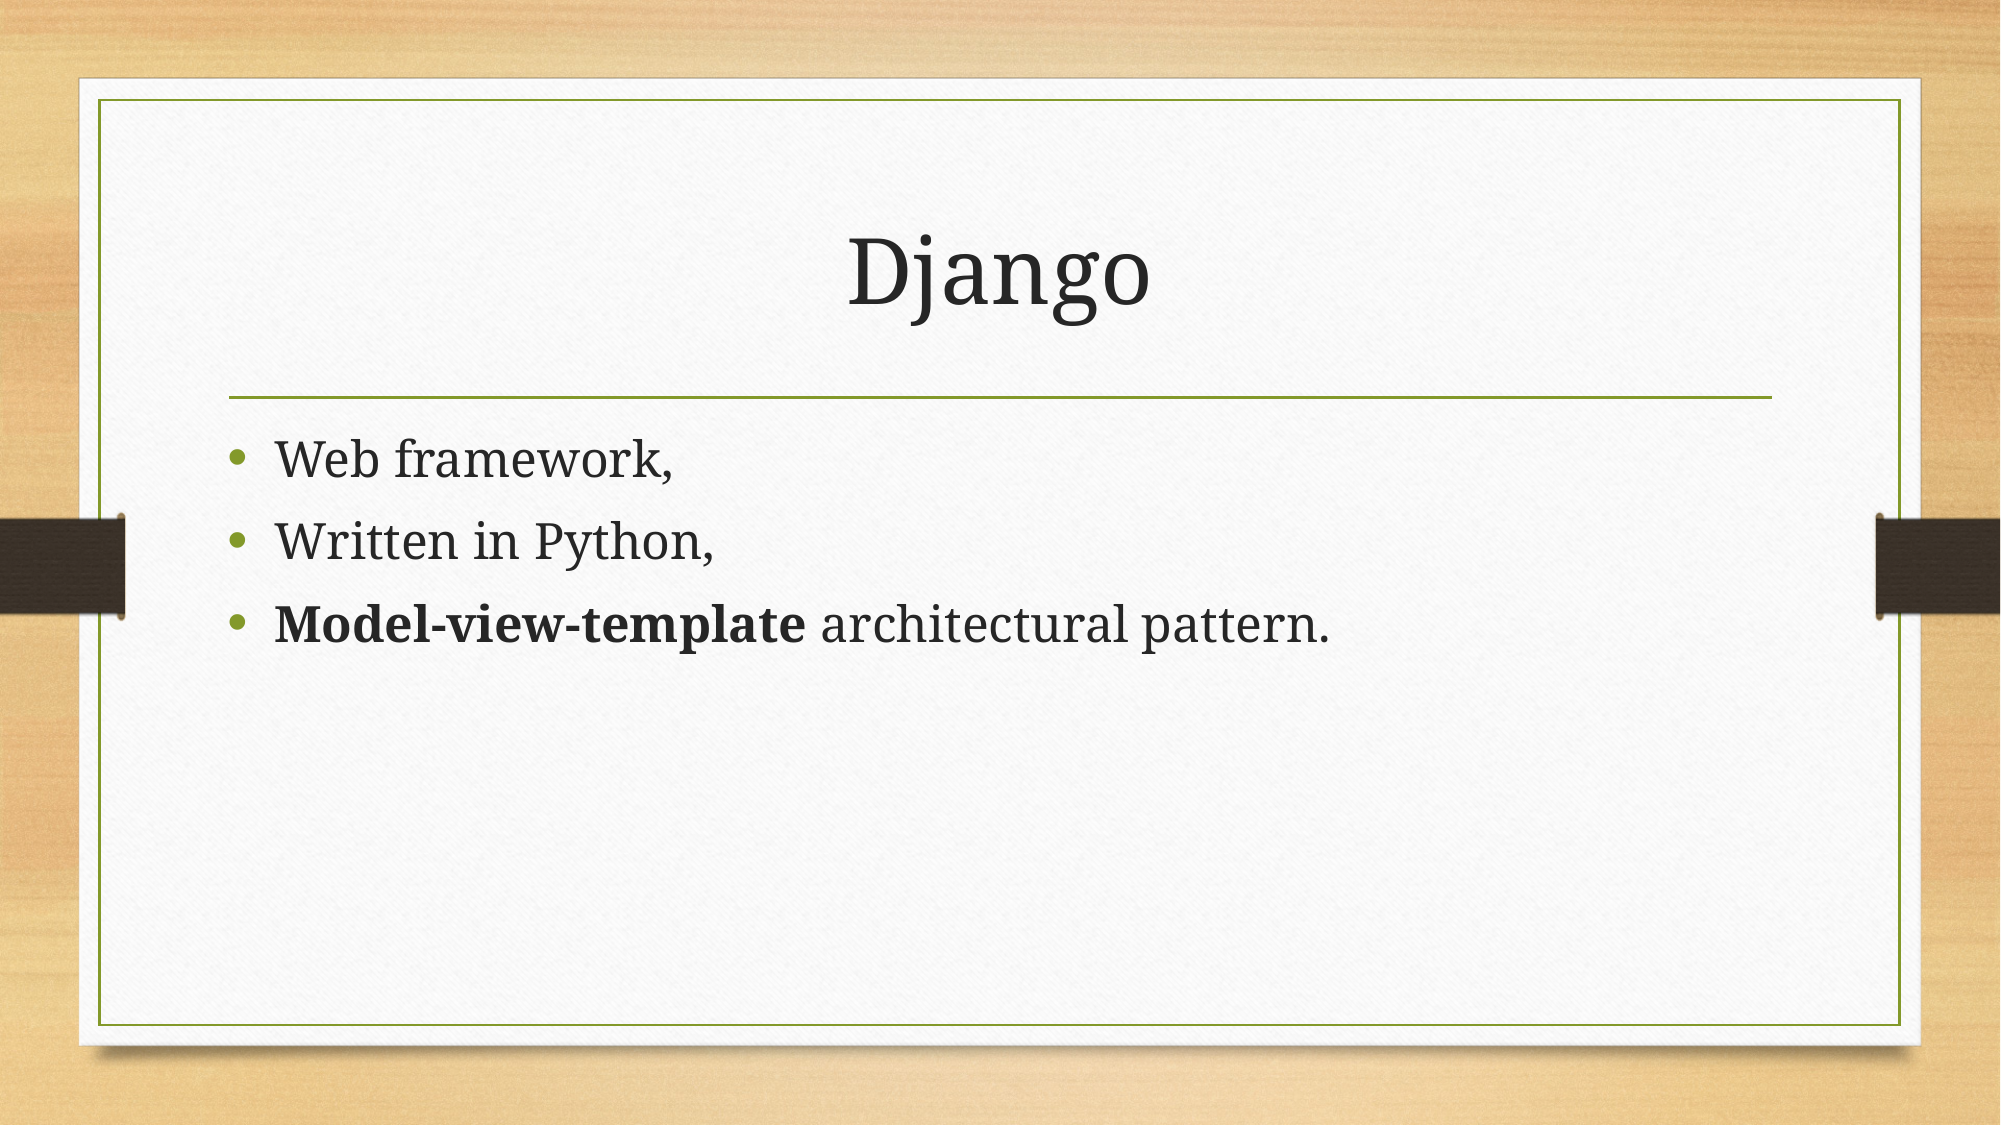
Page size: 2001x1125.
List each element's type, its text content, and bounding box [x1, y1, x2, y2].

title Django [212, 161, 1788, 375]
list Web framework, Written in Python, Model-view-template architectural pattern. [212, 419, 1788, 964]
picture [0, 0, 2001, 1125]
